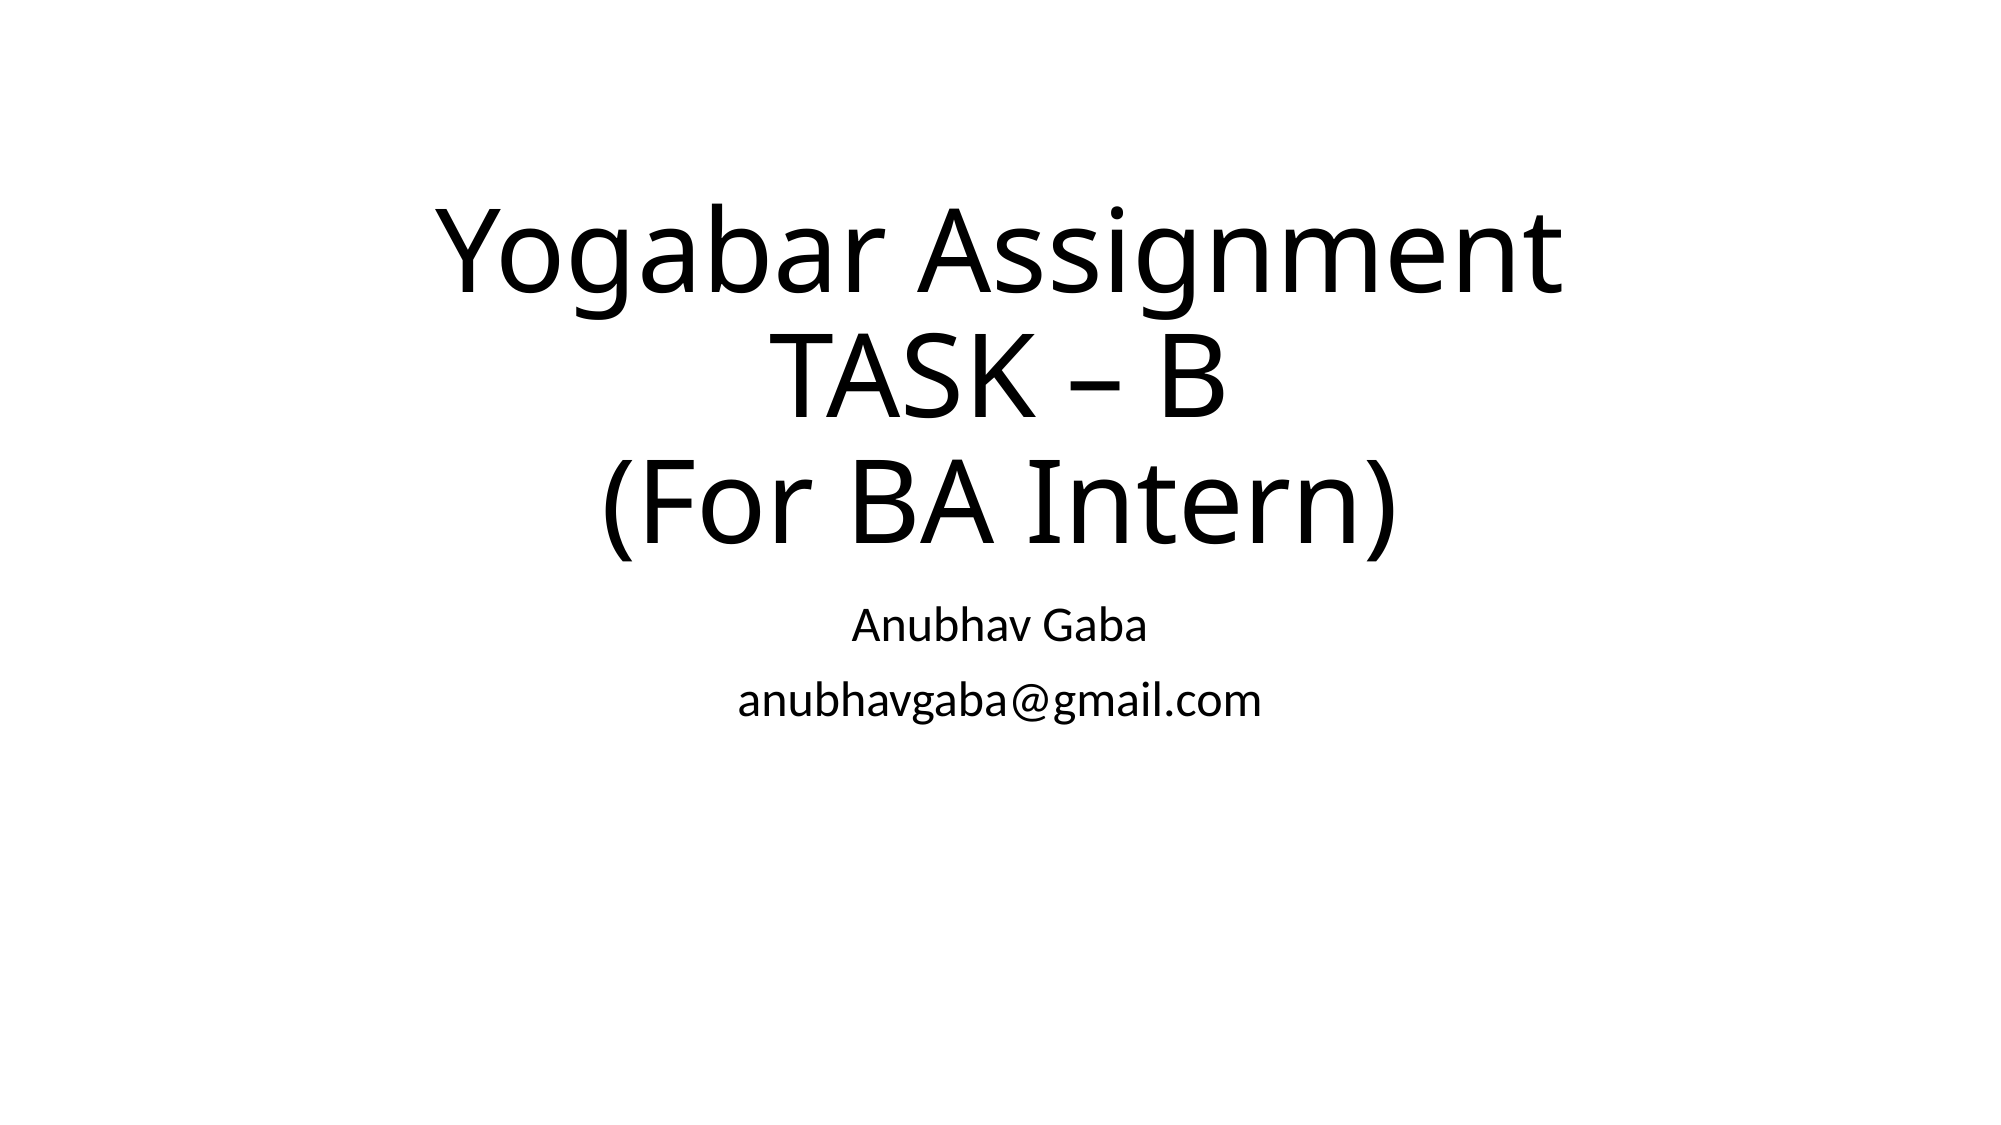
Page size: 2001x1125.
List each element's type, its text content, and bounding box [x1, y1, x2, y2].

title Yogabar Assignment TASK – B (For BA Intern) [249, 184, 1750, 576]
subtitle Anubhav Gaba anubhavgaba@gmail.com [249, 590, 1750, 863]
